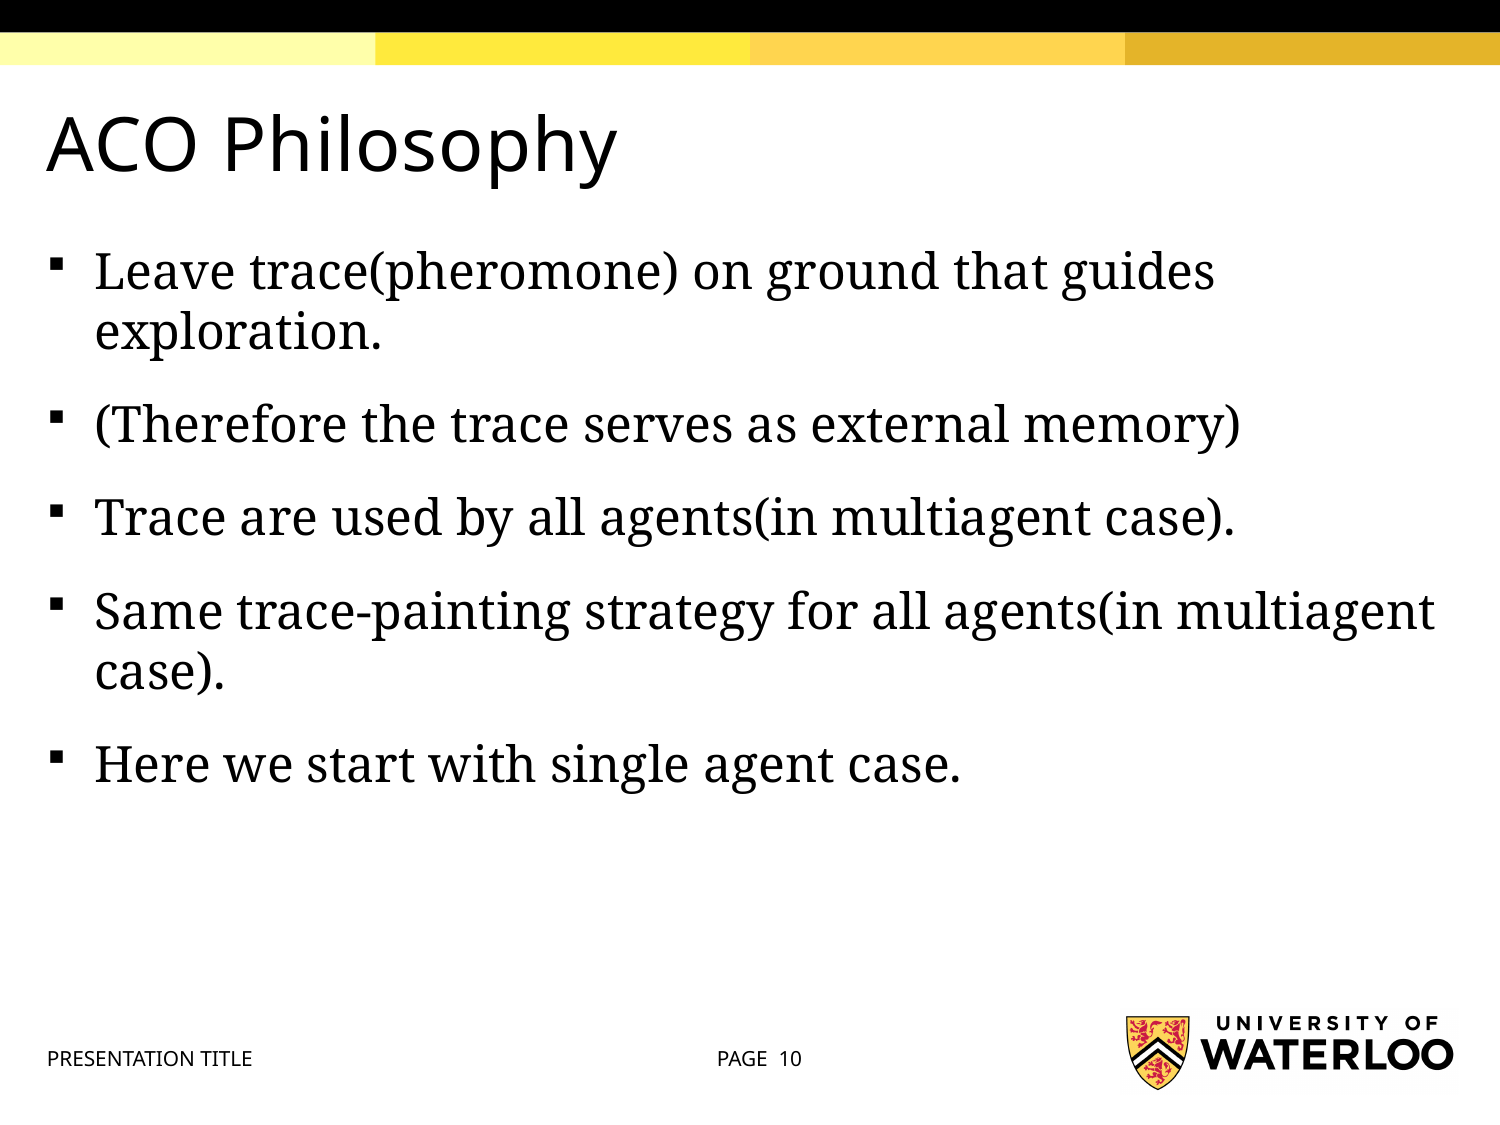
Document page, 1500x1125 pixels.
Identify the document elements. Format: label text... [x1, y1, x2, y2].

title ACO Philosophy [31, 71, 1456, 219]
picture [1120, 1008, 1459, 1095]
slide_number PAGE 10 [687, 1039, 832, 1081]
list Leave trace(pheromone) on ground that guides exploration. (Therefore the trace serves as external memory) Trace are used by all agents(in multiagent case). Same trace-painting strategy for all agents(in multiagent case). Here we start with single agent case. [31, 231, 1456, 986]
footer PRESENTATION TITLE [31, 1039, 675, 1081]
